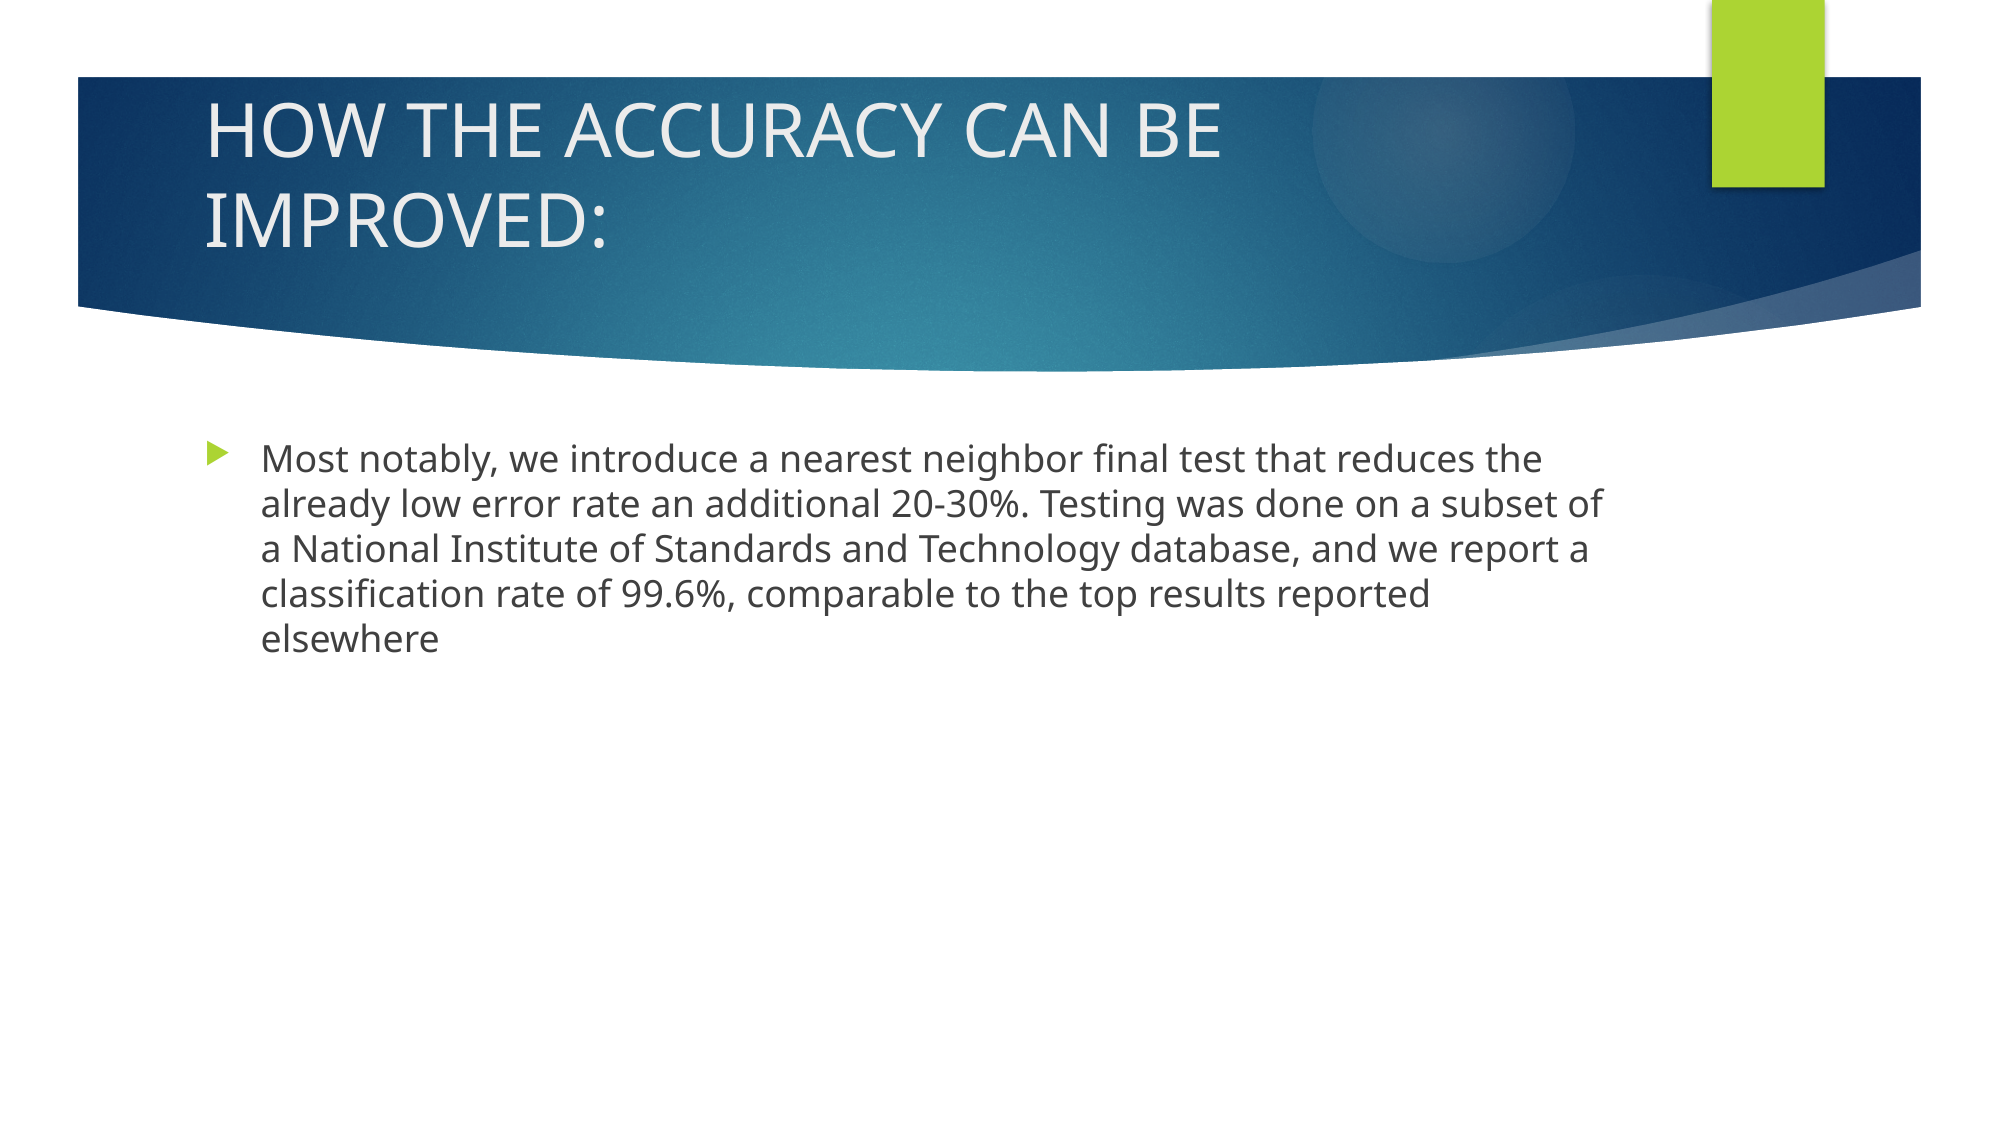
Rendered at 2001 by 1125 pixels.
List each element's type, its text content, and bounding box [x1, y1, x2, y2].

title HOW THE ACCURACY CAN BE IMPROVED: [189, 159, 1627, 276]
list Most notably, we introduce a nearest neighbor final test that reduces the already low error rate an additional 20-30%. Testing was done on a subset of a National Institute of Standards and Technology database, and we report a classification rate of 99.6%, comparable to the top results reported elsewhere [189, 427, 1627, 988]
